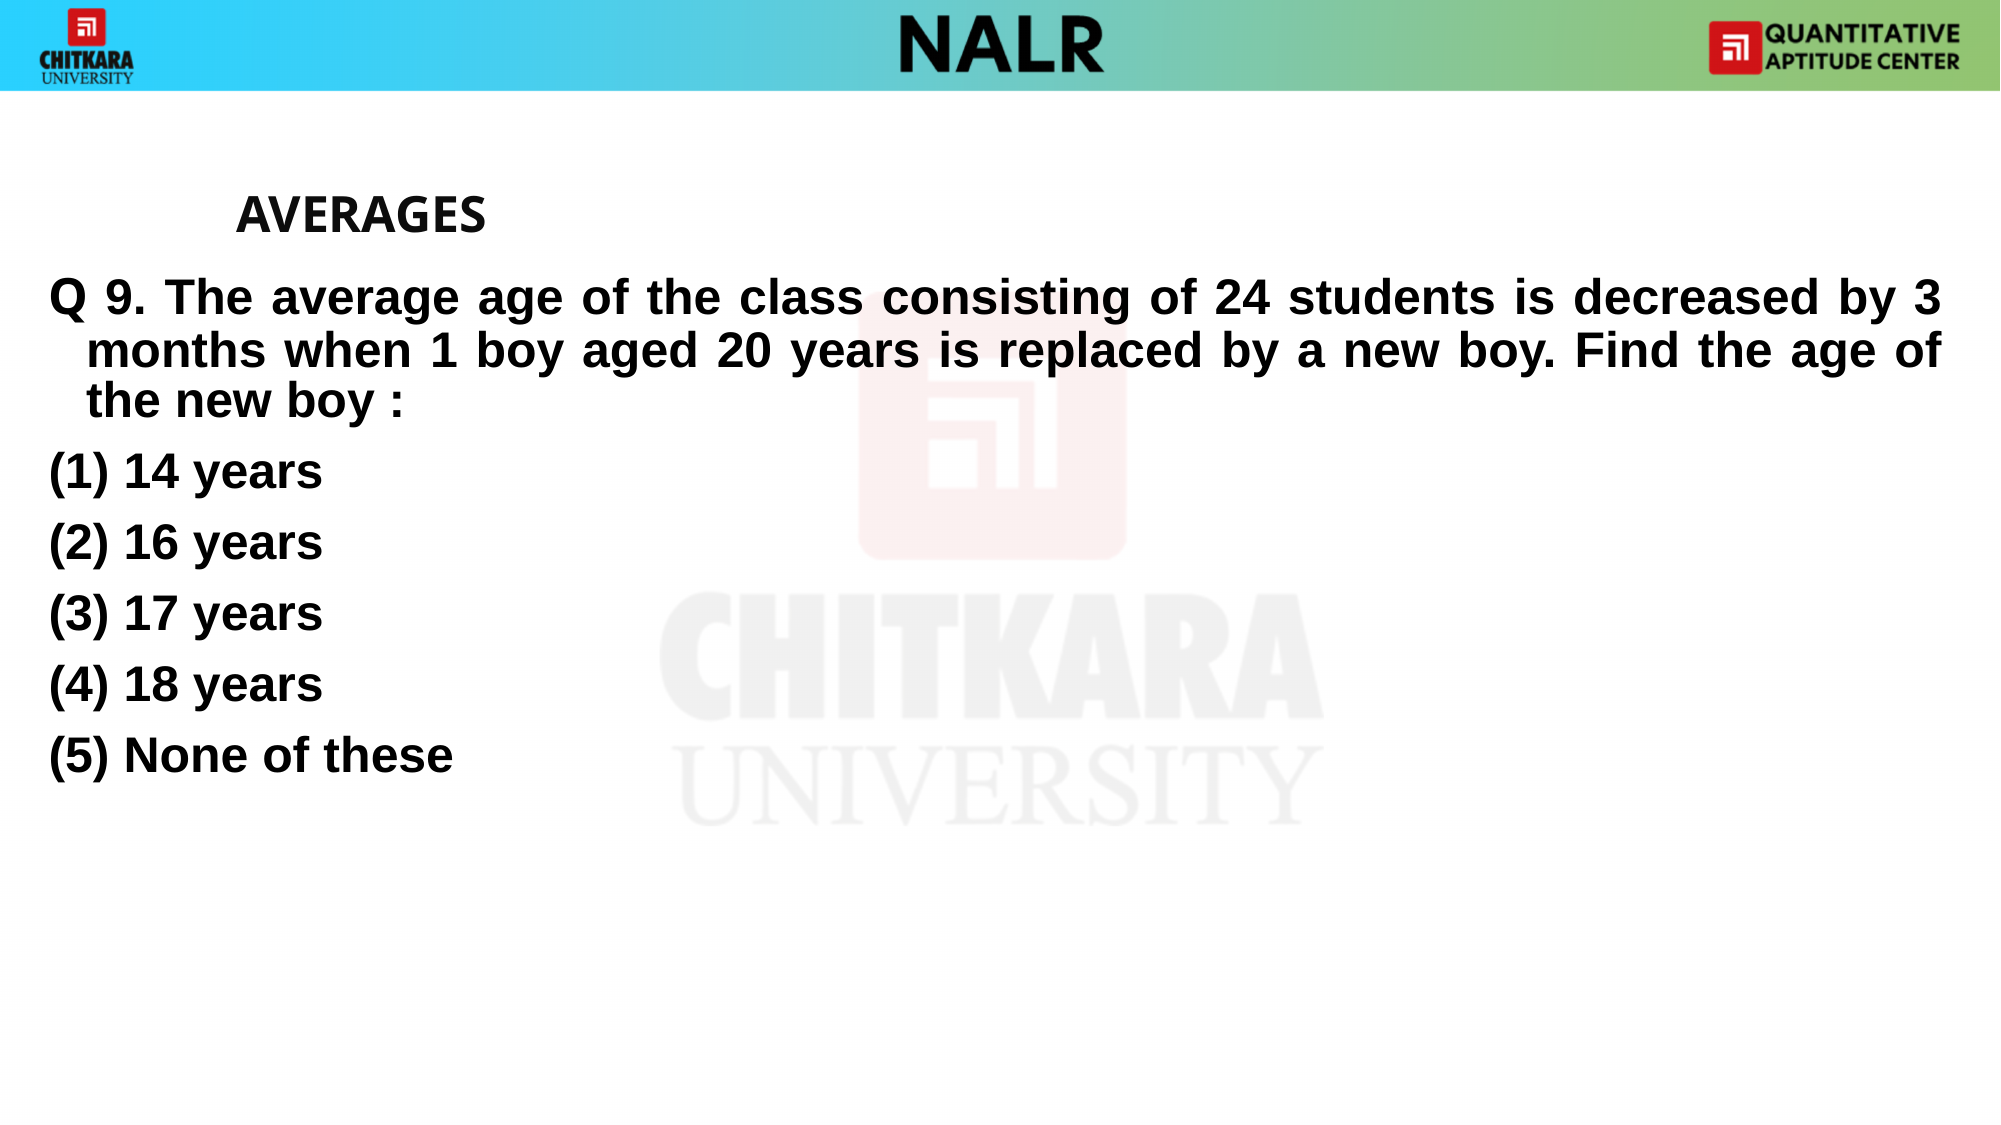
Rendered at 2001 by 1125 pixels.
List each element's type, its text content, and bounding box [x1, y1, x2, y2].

title [41, 31, 1959, 142]
picture [0, 0, 2000, 1125]
list AVERAGES Q 9. The average age of the class consisting of 24 students is decreased by 3 months when 1 boy aged 20 years is replaced by a new boy. Find the age of the new boy : 14 years (2) 16 years (3) 17 years (4) 18 years (5) None of these [33, 175, 1959, 1053]
